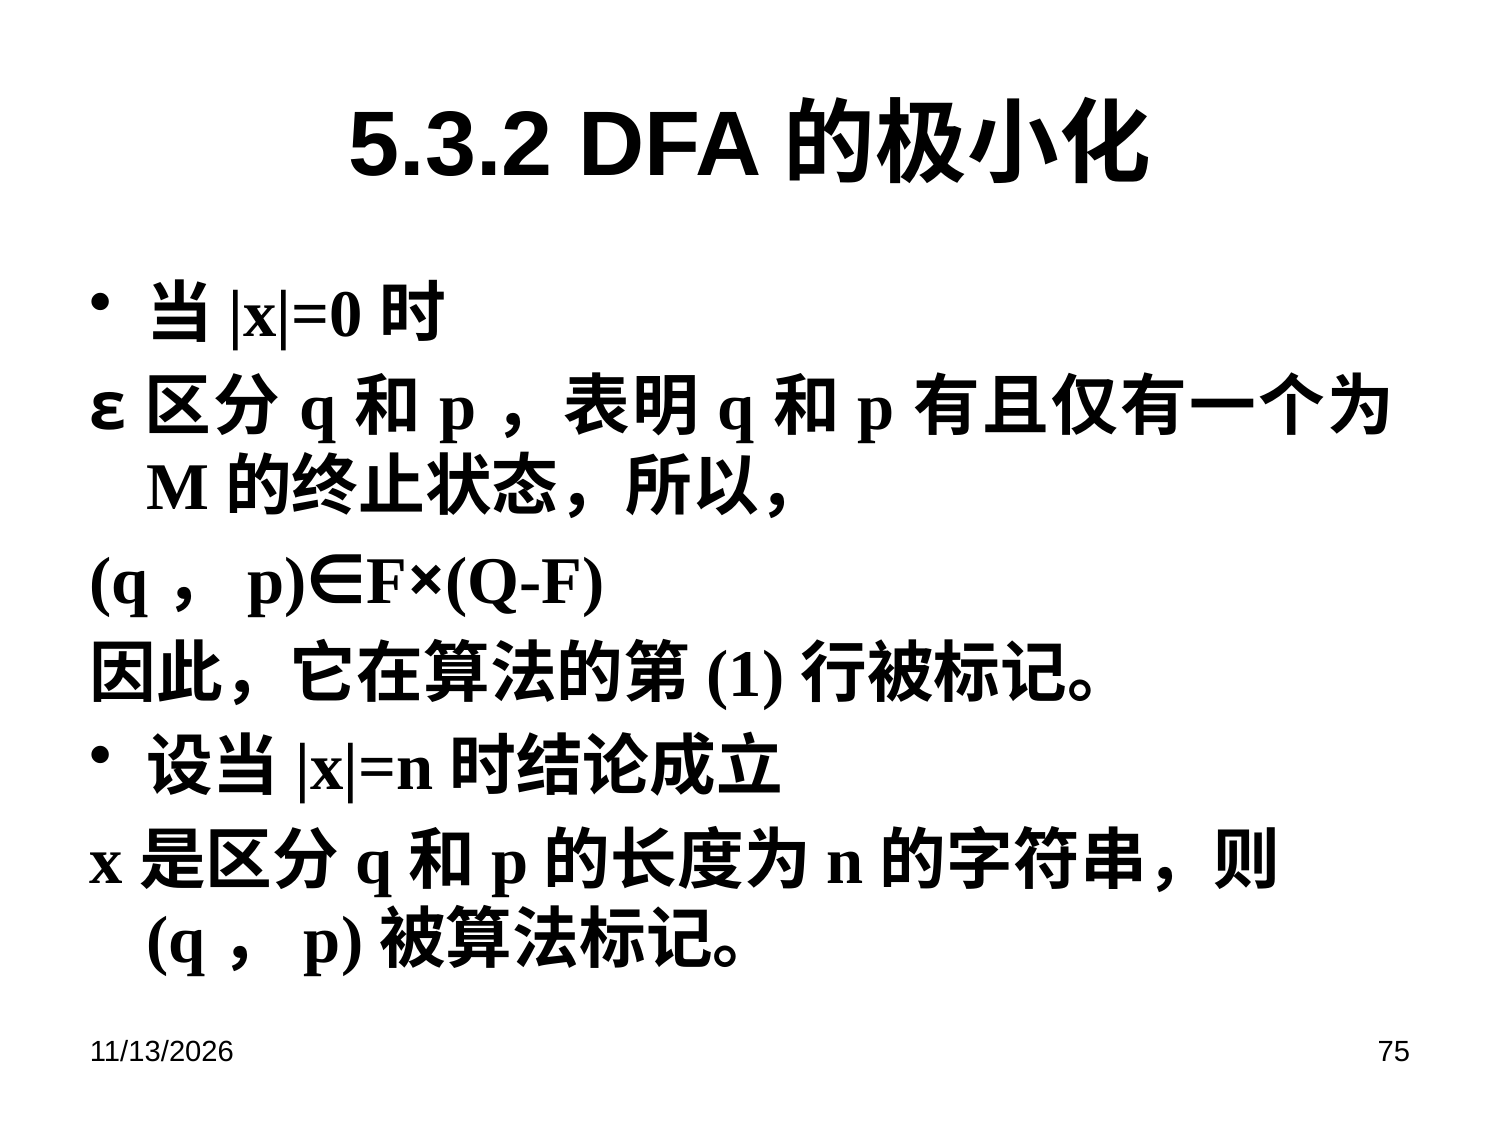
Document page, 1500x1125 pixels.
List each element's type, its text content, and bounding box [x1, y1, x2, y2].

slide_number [74, 1024, 426, 1103]
title 5.3.2 DFA的极小化 [74, 44, 1426, 233]
list 当|x|=0时 ε区分q和p，表明q和p有且仅有一个为M的终止状态，所以， (q，p)∈F×(Q-F) 因此，它在算法的第(1)行被标记。 设当|x|=n时结论成立 x是区分q和p的长度为n的字符串，则(q，p)被算法标记。 [74, 262, 1426, 1006]
slide_number 75 [1074, 1024, 1426, 1103]
